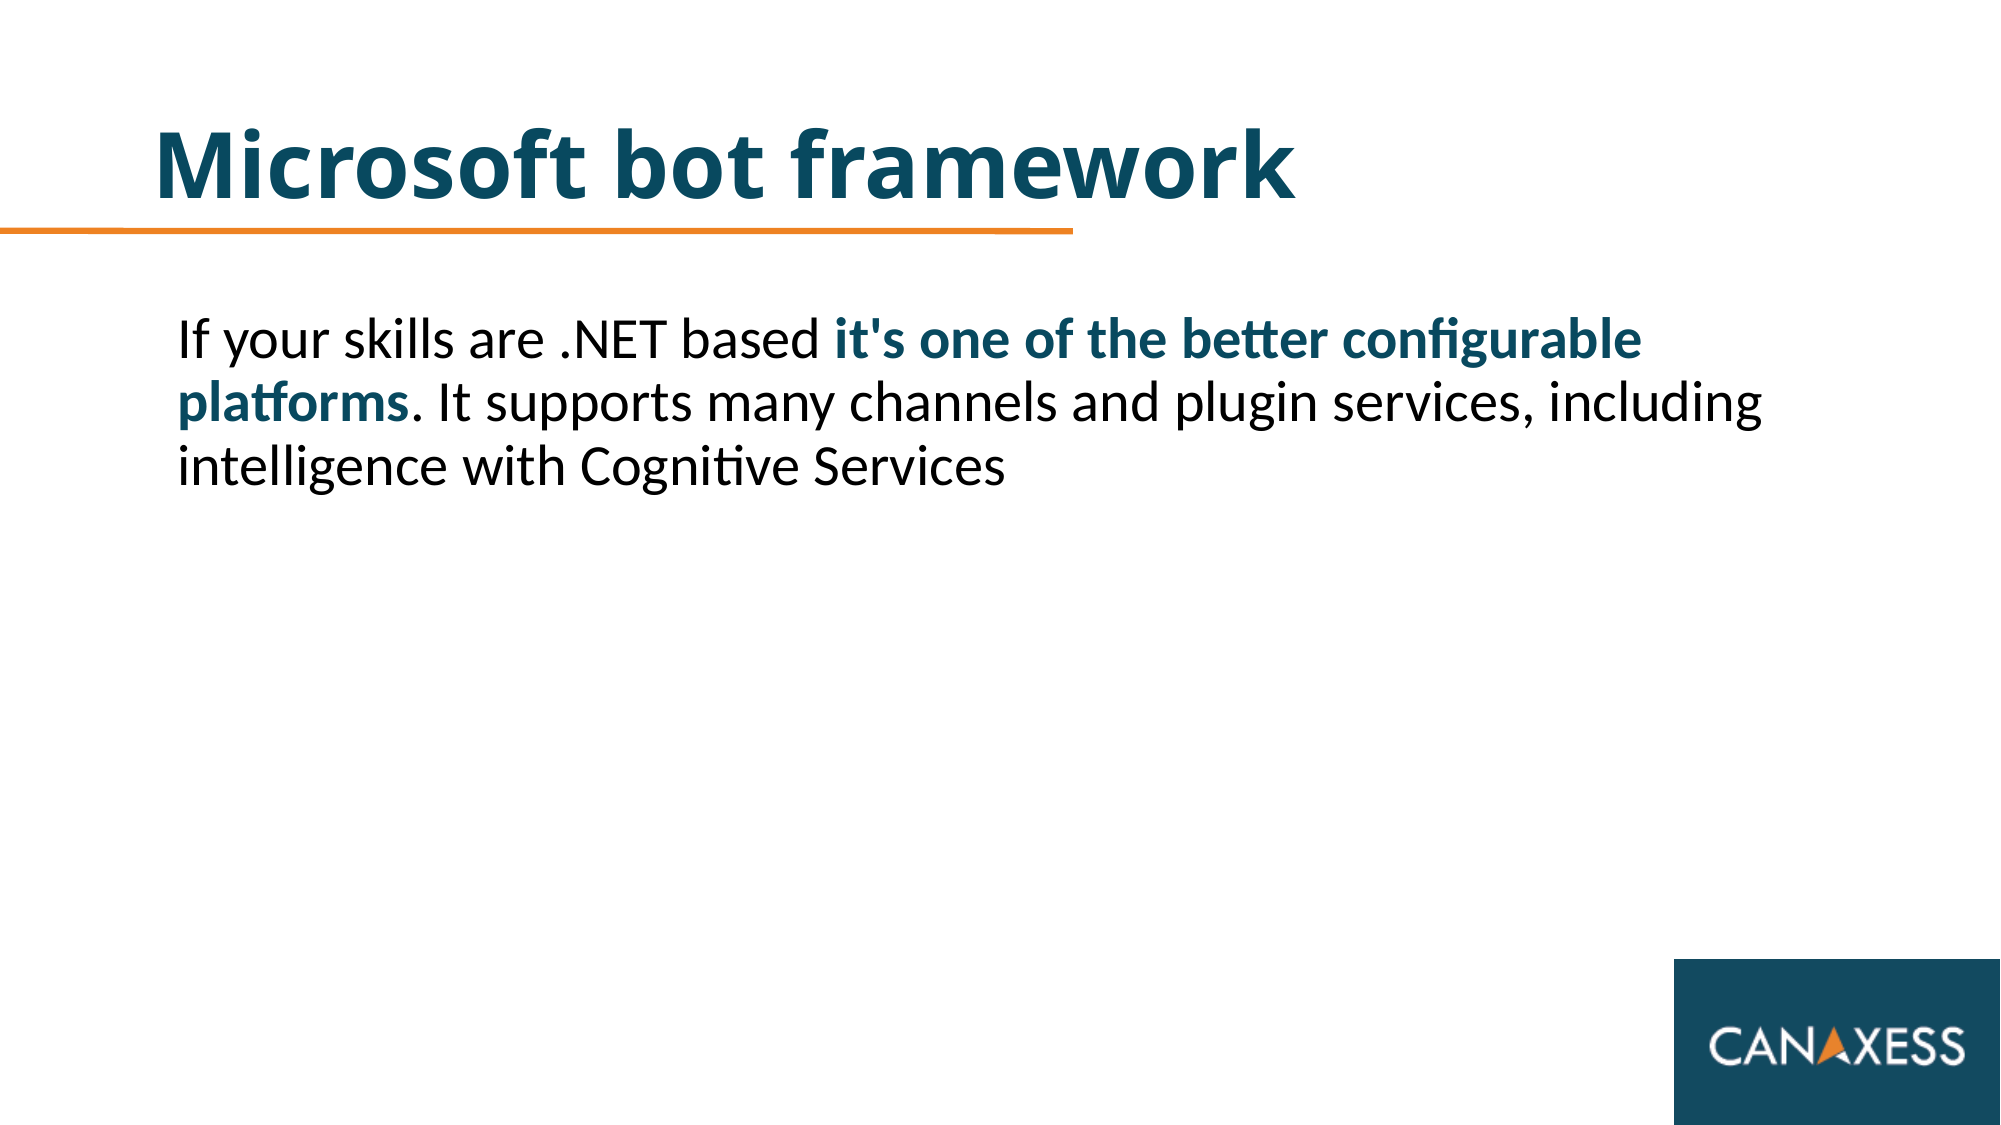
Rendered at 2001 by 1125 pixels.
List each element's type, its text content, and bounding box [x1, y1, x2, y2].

title Microsoft bot framework [137, 59, 1863, 278]
list If your skills are .NET based it's one of the better configurable platforms. It supports many channels and plugin services, including intelligence with Cognitive Services [162, 301, 1888, 1015]
picture [1674, 959, 2000, 1125]
